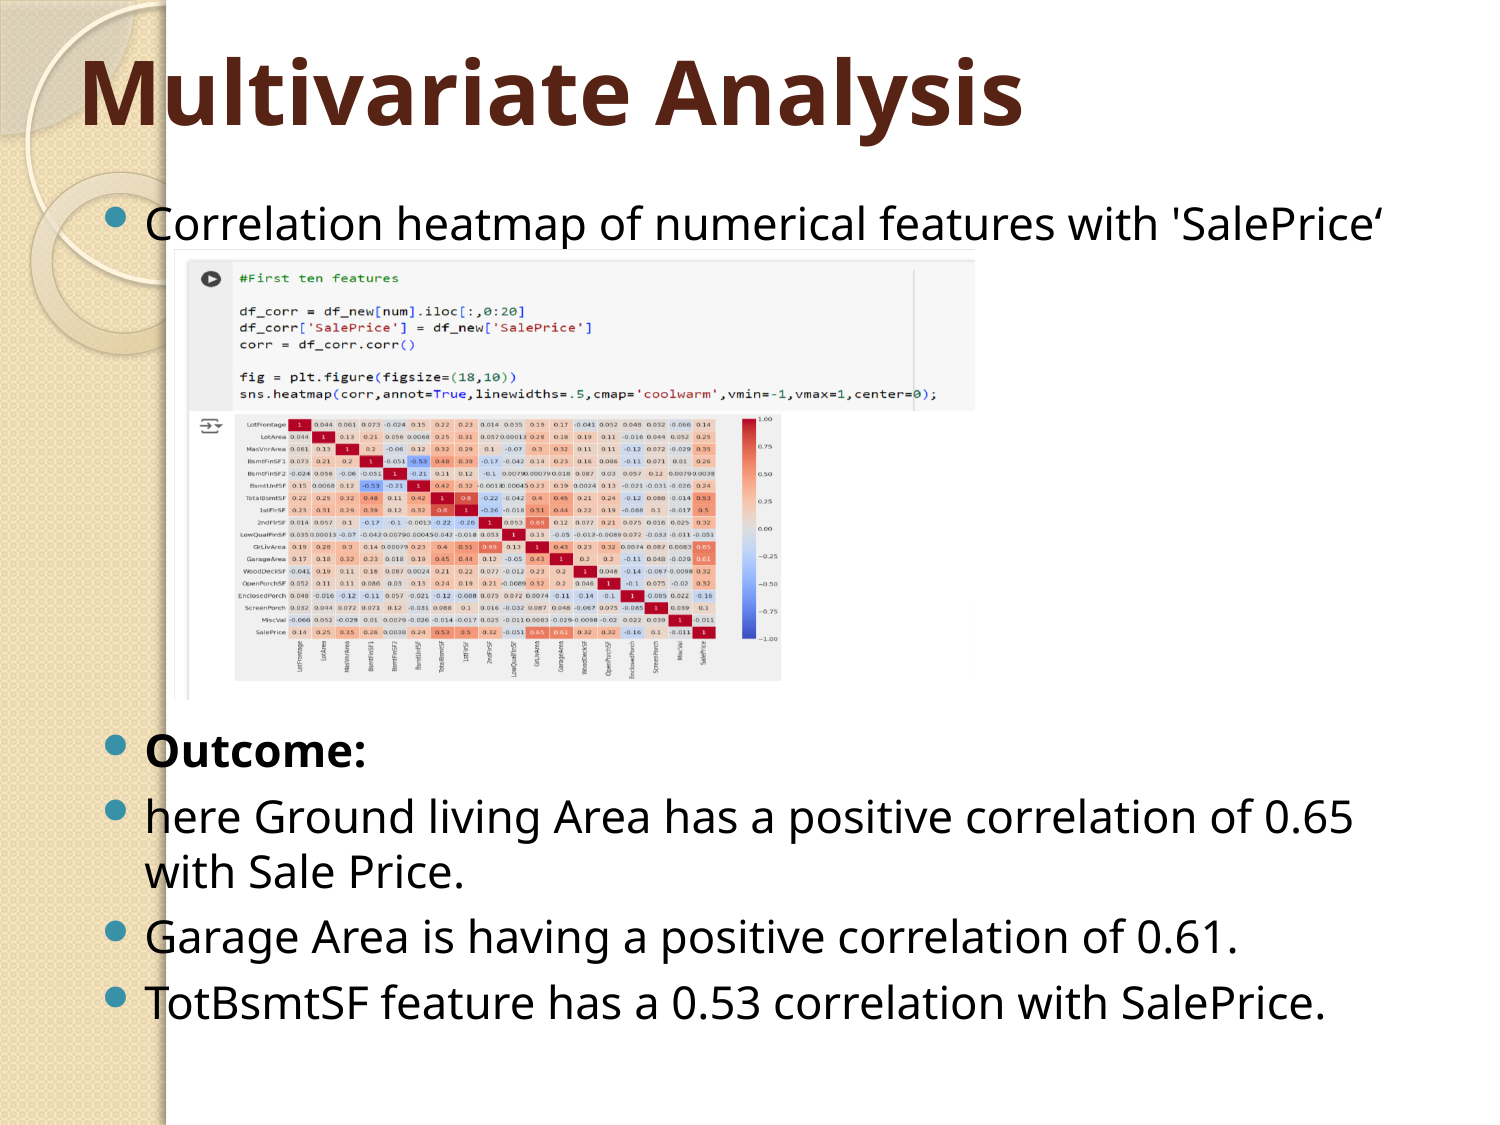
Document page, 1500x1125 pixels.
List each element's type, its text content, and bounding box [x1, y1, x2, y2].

list Correlation heatmap of numerical features with 'SalePrice‘ Outcome: here Ground living Area has a positive correlation of 0.65 with Sale Price. Garage Area is having a positive correlation of 0.61. TotBsmtSF feature has a 0.53 correlation with SalePrice. [75, 187, 1425, 1075]
title Multivariate Analysis [62, 4, 1413, 175]
picture [174, 249, 976, 701]
